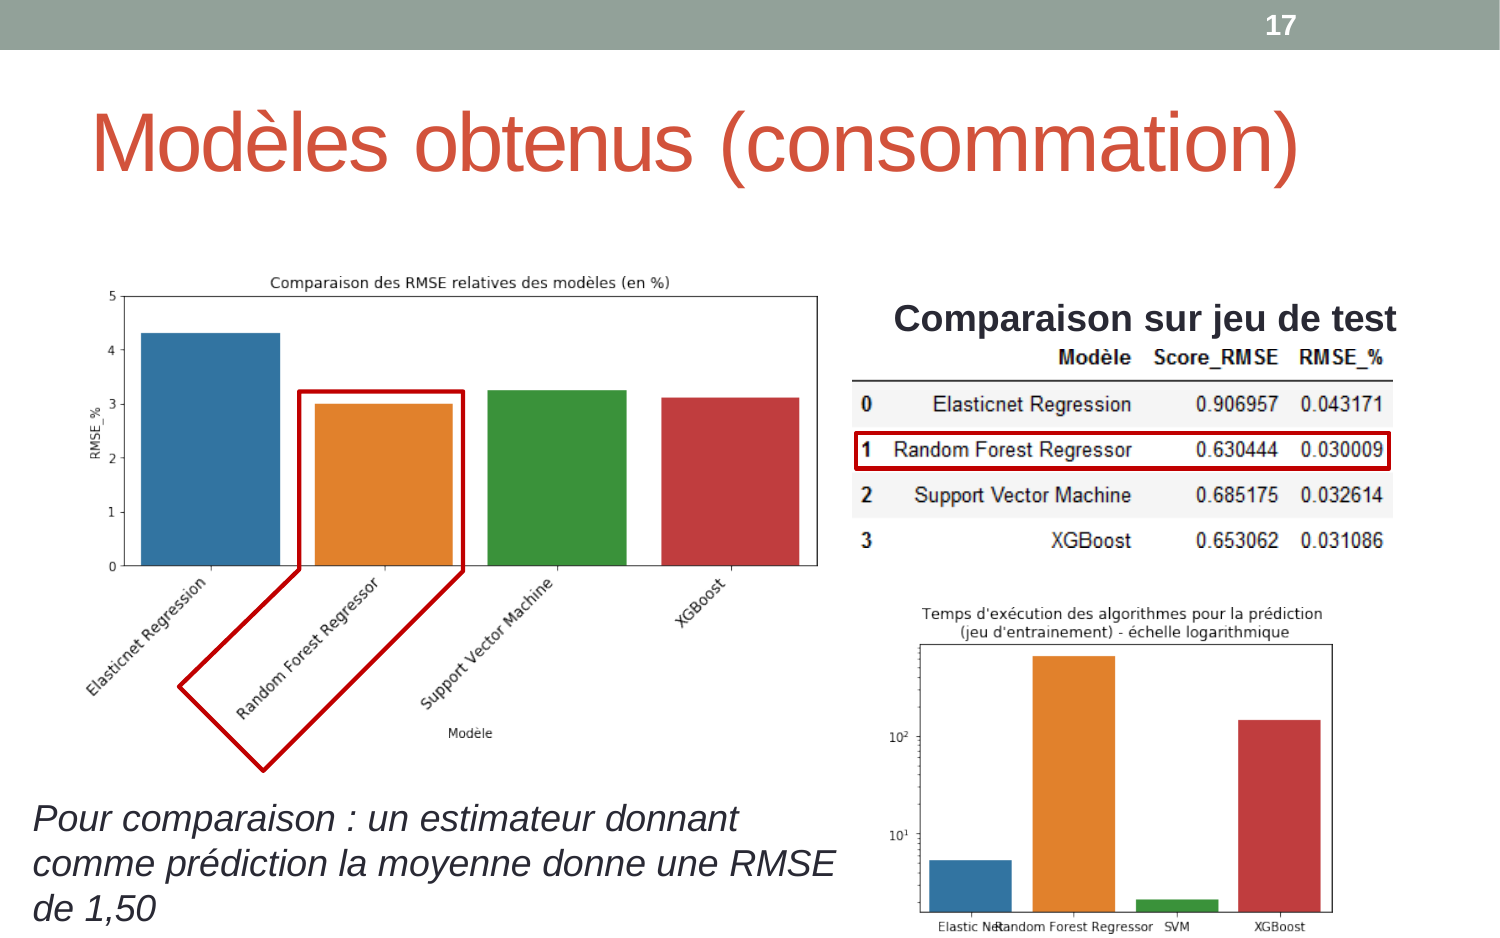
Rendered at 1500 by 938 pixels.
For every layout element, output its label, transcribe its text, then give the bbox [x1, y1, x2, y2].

text_box Pour comparaison : un estimateur donnant comme prédiction la moyenne donne une RMSE de 1,50 [30, 792, 841, 930]
title Modèles obtenus (consommation) Comparaison sur jeu de test [87, 52, 1447, 349]
text_box 17 [1263, 4, 1300, 42]
picture [890, 607, 1333, 934]
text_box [84, 276, 818, 771]
picture [852, 349, 1393, 548]
